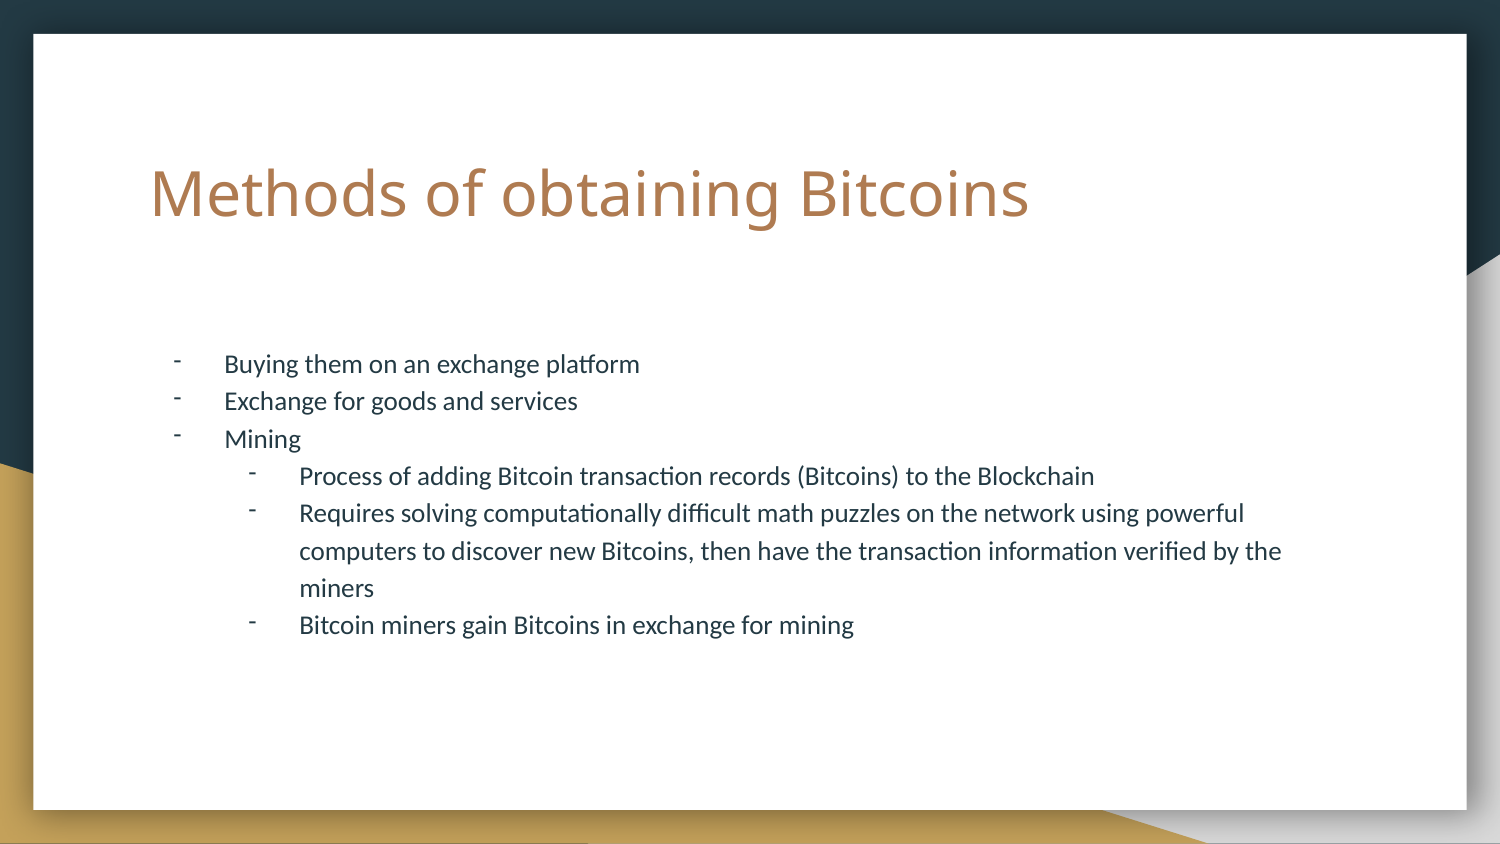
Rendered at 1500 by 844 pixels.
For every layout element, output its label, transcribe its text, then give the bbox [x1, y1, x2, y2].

list Buying them on an exchange platform Exchange for goods and services Mining Process of adding Bitcoin transaction records (Bitcoins) to the Blockchain Requires solving computationally difficult math puzzles on the network using powerful computers to discover new Bitcoins, then have the transaction information verified by the miners Bitcoin miners gain Bitcoins in exchange for mining [134, 326, 1366, 729]
title Methods of obtaining Bitcoins [134, 138, 1366, 296]
